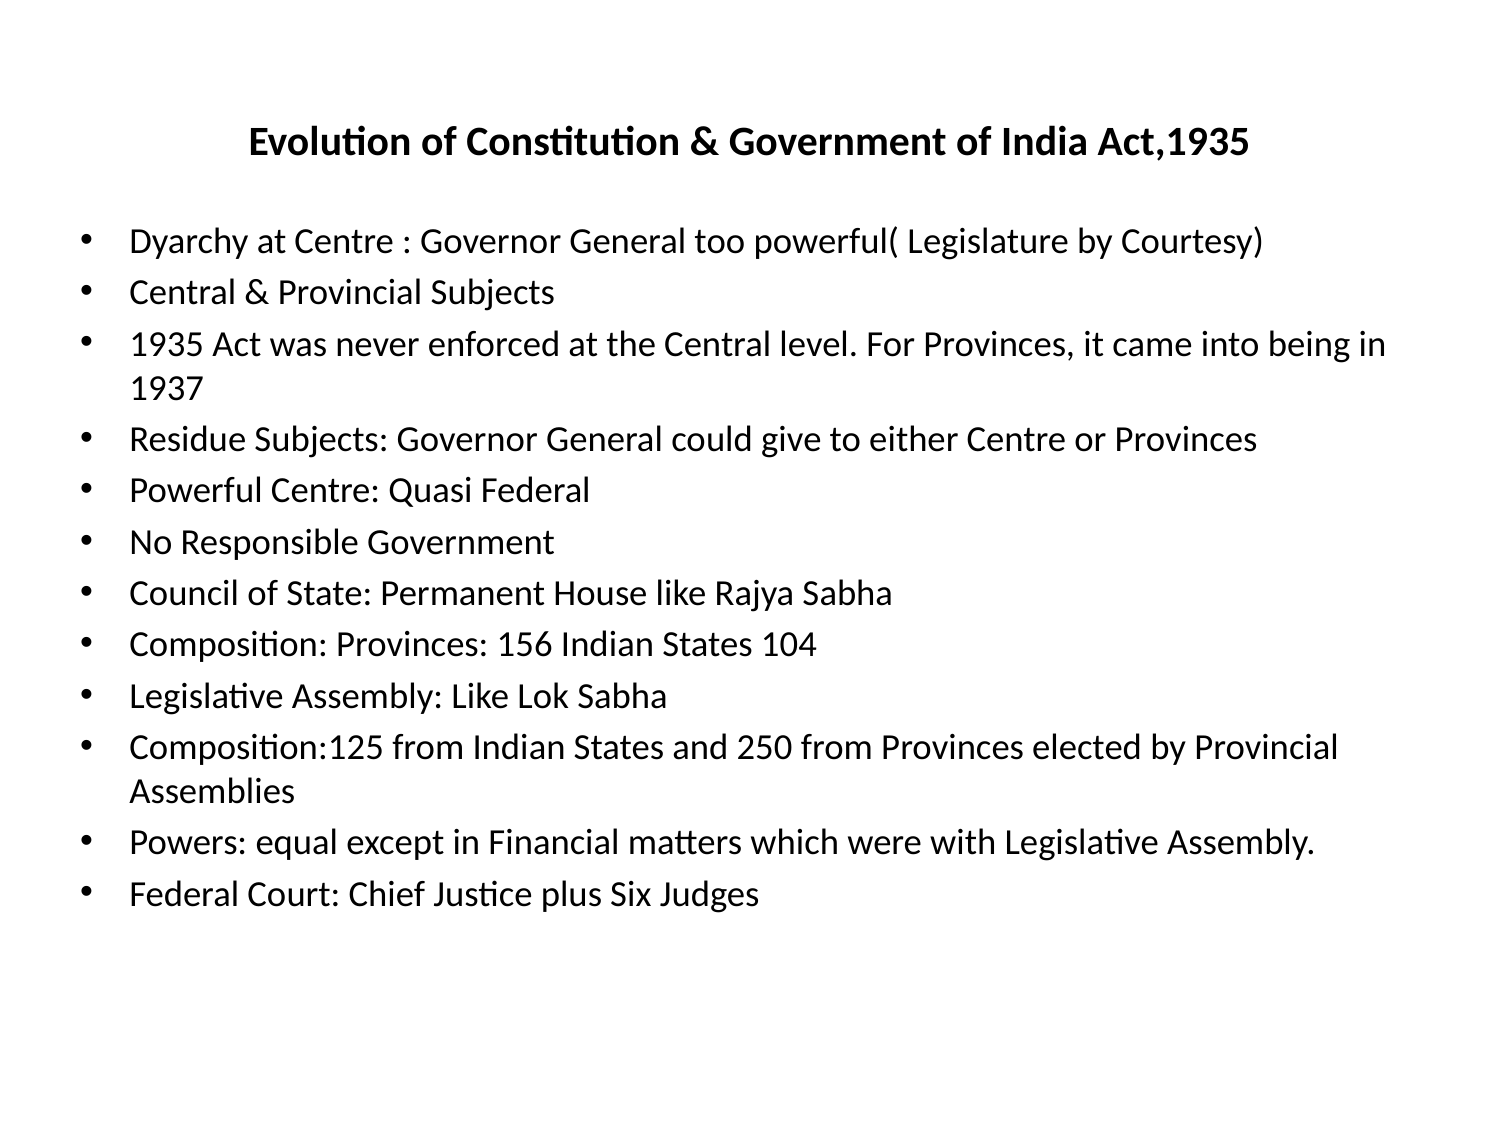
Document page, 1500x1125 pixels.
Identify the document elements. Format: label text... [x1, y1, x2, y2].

list Dyarchy at Centre : Governor General too powerful( Legislature by Courtesy) Central & Provincial Subjects 1935 Act was never enforced at the Central level. For Provinces, it came into being in 1937 Residue Subjects: Governor General could give to either Centre or Provinces Powerful Centre: Quasi Federal No Responsible Government Council of State: Permanent House like Rajya Sabha Composition: Provinces: 156 Indian States 104 Legislative Assembly: Like Lok Sabha Composition:125 from Indian States and 250 from Provinces elected by Provincial Assemblies Powers: equal except in Financial matters which were with Legislative Assembly. Federal Court: Chief Justice plus Six Judges [64, 184, 1415, 927]
title Evolution of Constitution & Government of India Act,1935 [75, 45, 1425, 233]
